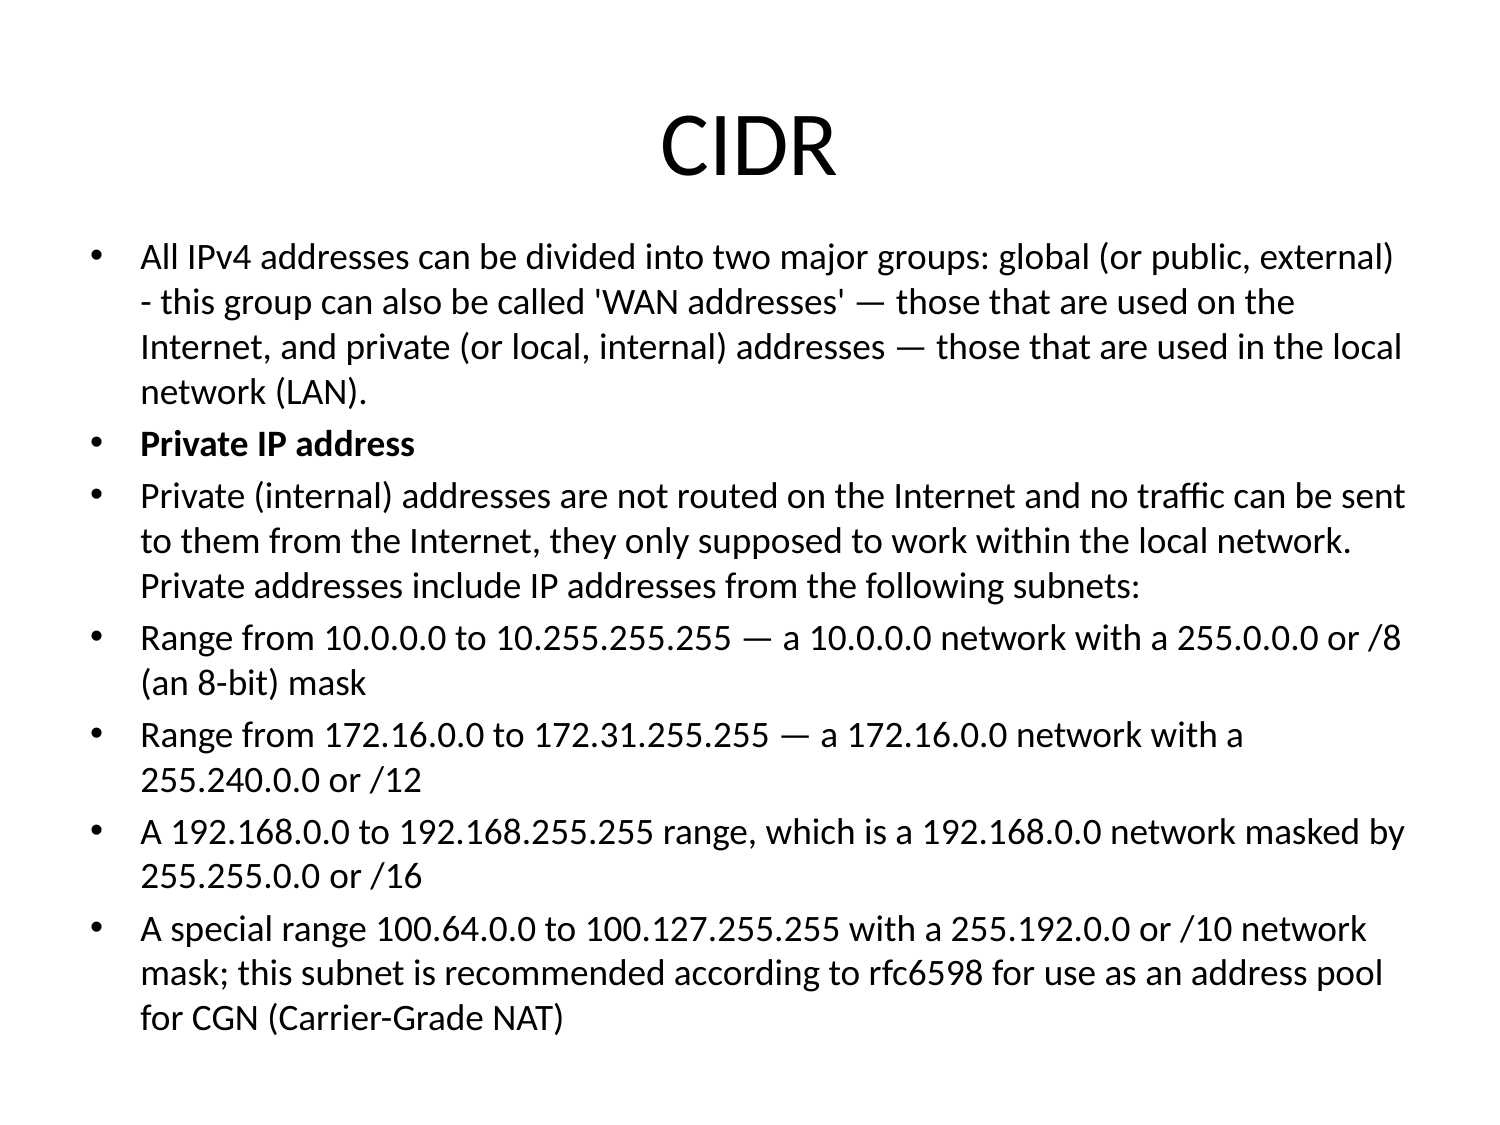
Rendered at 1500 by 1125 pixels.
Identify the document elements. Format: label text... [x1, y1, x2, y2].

list All IPv4 addresses can be divided into two major groups: global (or public, external) - this group can also be called 'WAN addresses' — those that are used on the Internet, and private (or local, internal) addresses — those that are used in the local network (LAN). Private IP address Private (internal) addresses are not routed on the Internet and no traffic can be sent to them from the Internet, they only supposed to work within the local network. Private addresses include IP addresses from the following subnets: Range from 10.0.0.0 to 10.255.255.255 — a 10.0.0.0 network with a 255.0.0.0 or /8 (an 8-bit) mask Range from 172.16.0.0 to 172.31.255.255 — a 172.16.0.0 network with a 255.240.0.0 or /12 A 192.168.0.0 to 192.168.255.255 range, which is a 192.168.0.0 network masked by 255.255.0.0 or /16 A special range 100.64.0.0 to 100.127.255.255 with a 255.192.0.0 or /10 network mask; this subnet is recommended according to rfc6598 for use as an address pool for CGN (Carrier-Grade NAT) [75, 224, 1425, 1063]
title CIDR [75, 45, 1425, 224]
